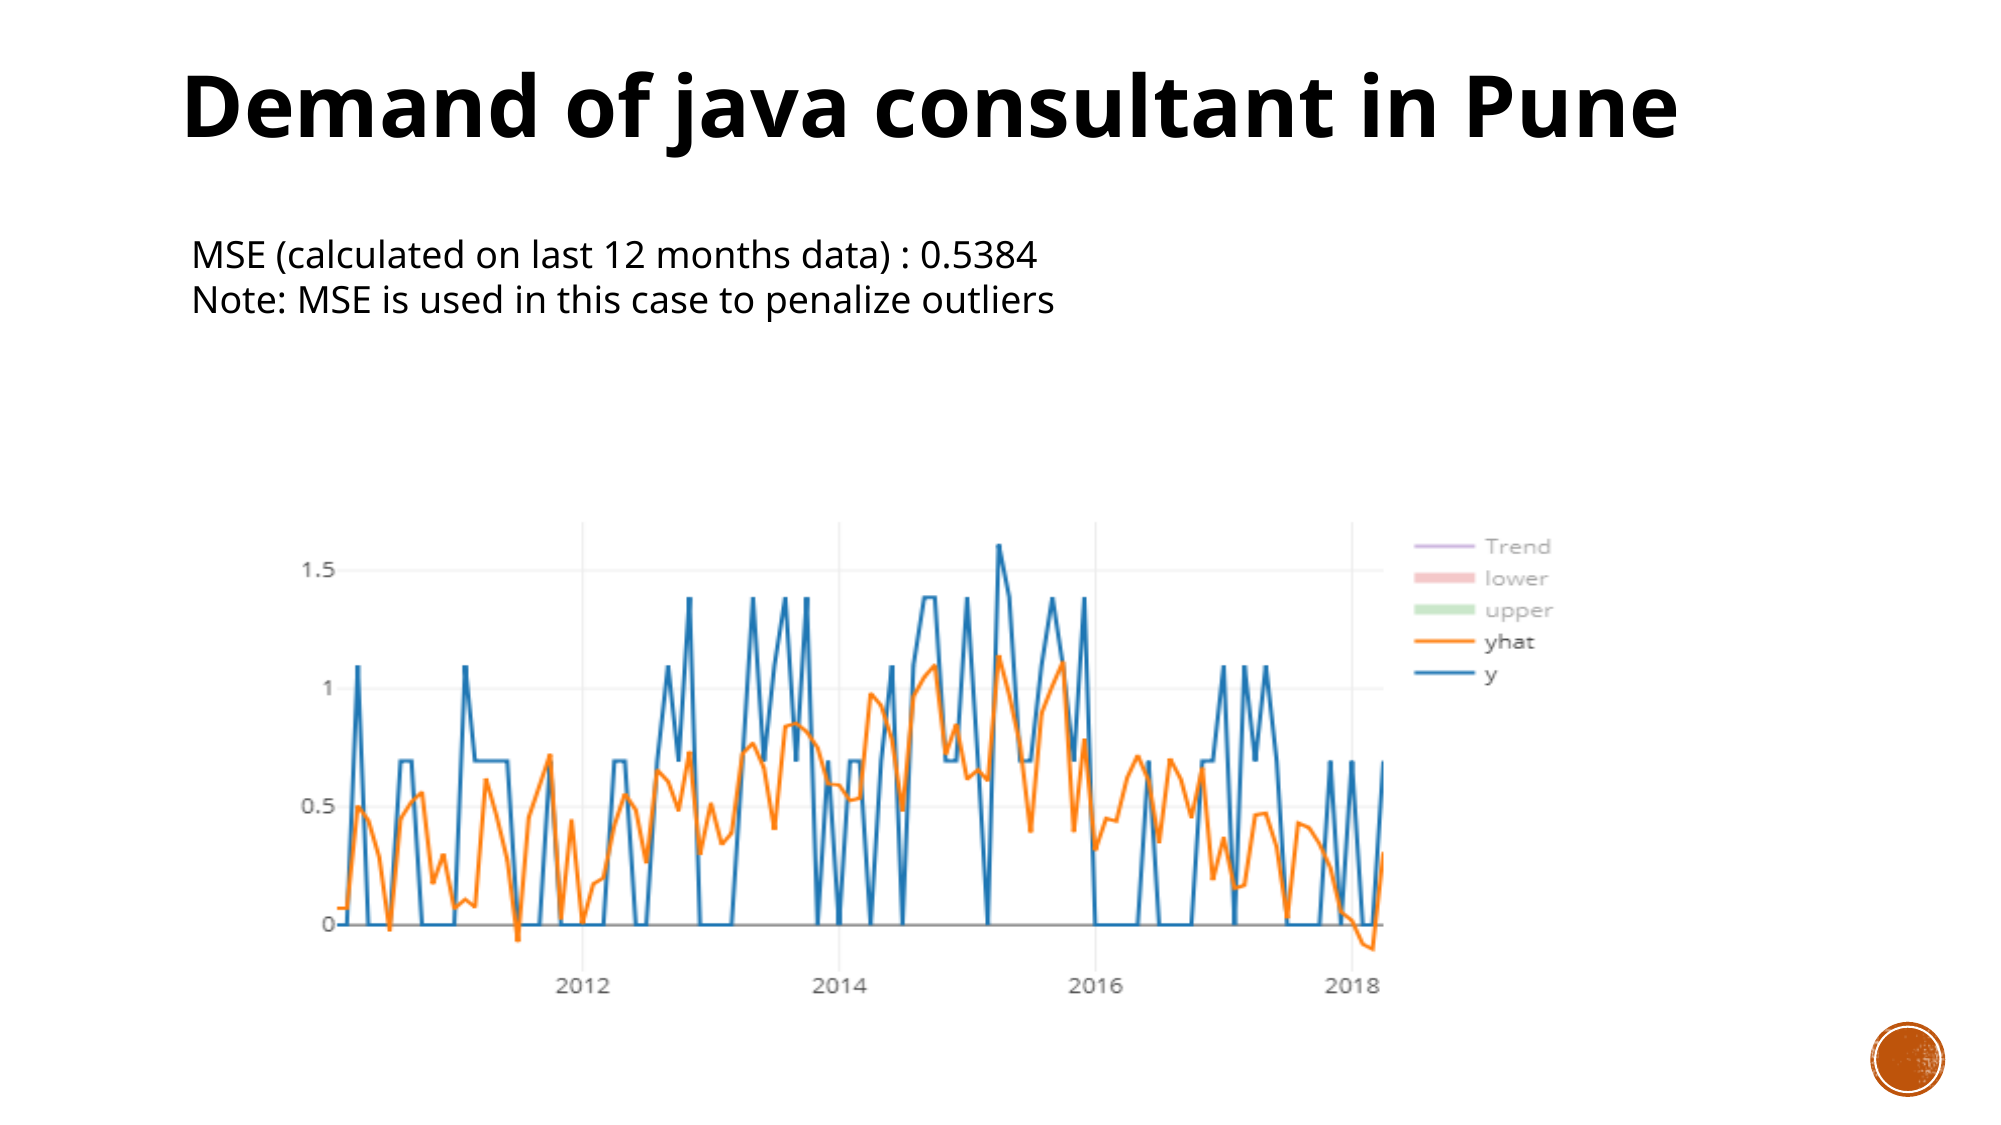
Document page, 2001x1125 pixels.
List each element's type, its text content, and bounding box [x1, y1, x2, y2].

text_box MSE (calculated on last 12 months data) : 0.5384 Note: MSE is used in this case to penalize outliers [176, 224, 1545, 329]
title Demand of java consultant in Pune [165, 21, 1826, 198]
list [179, 359, 1586, 1100]
